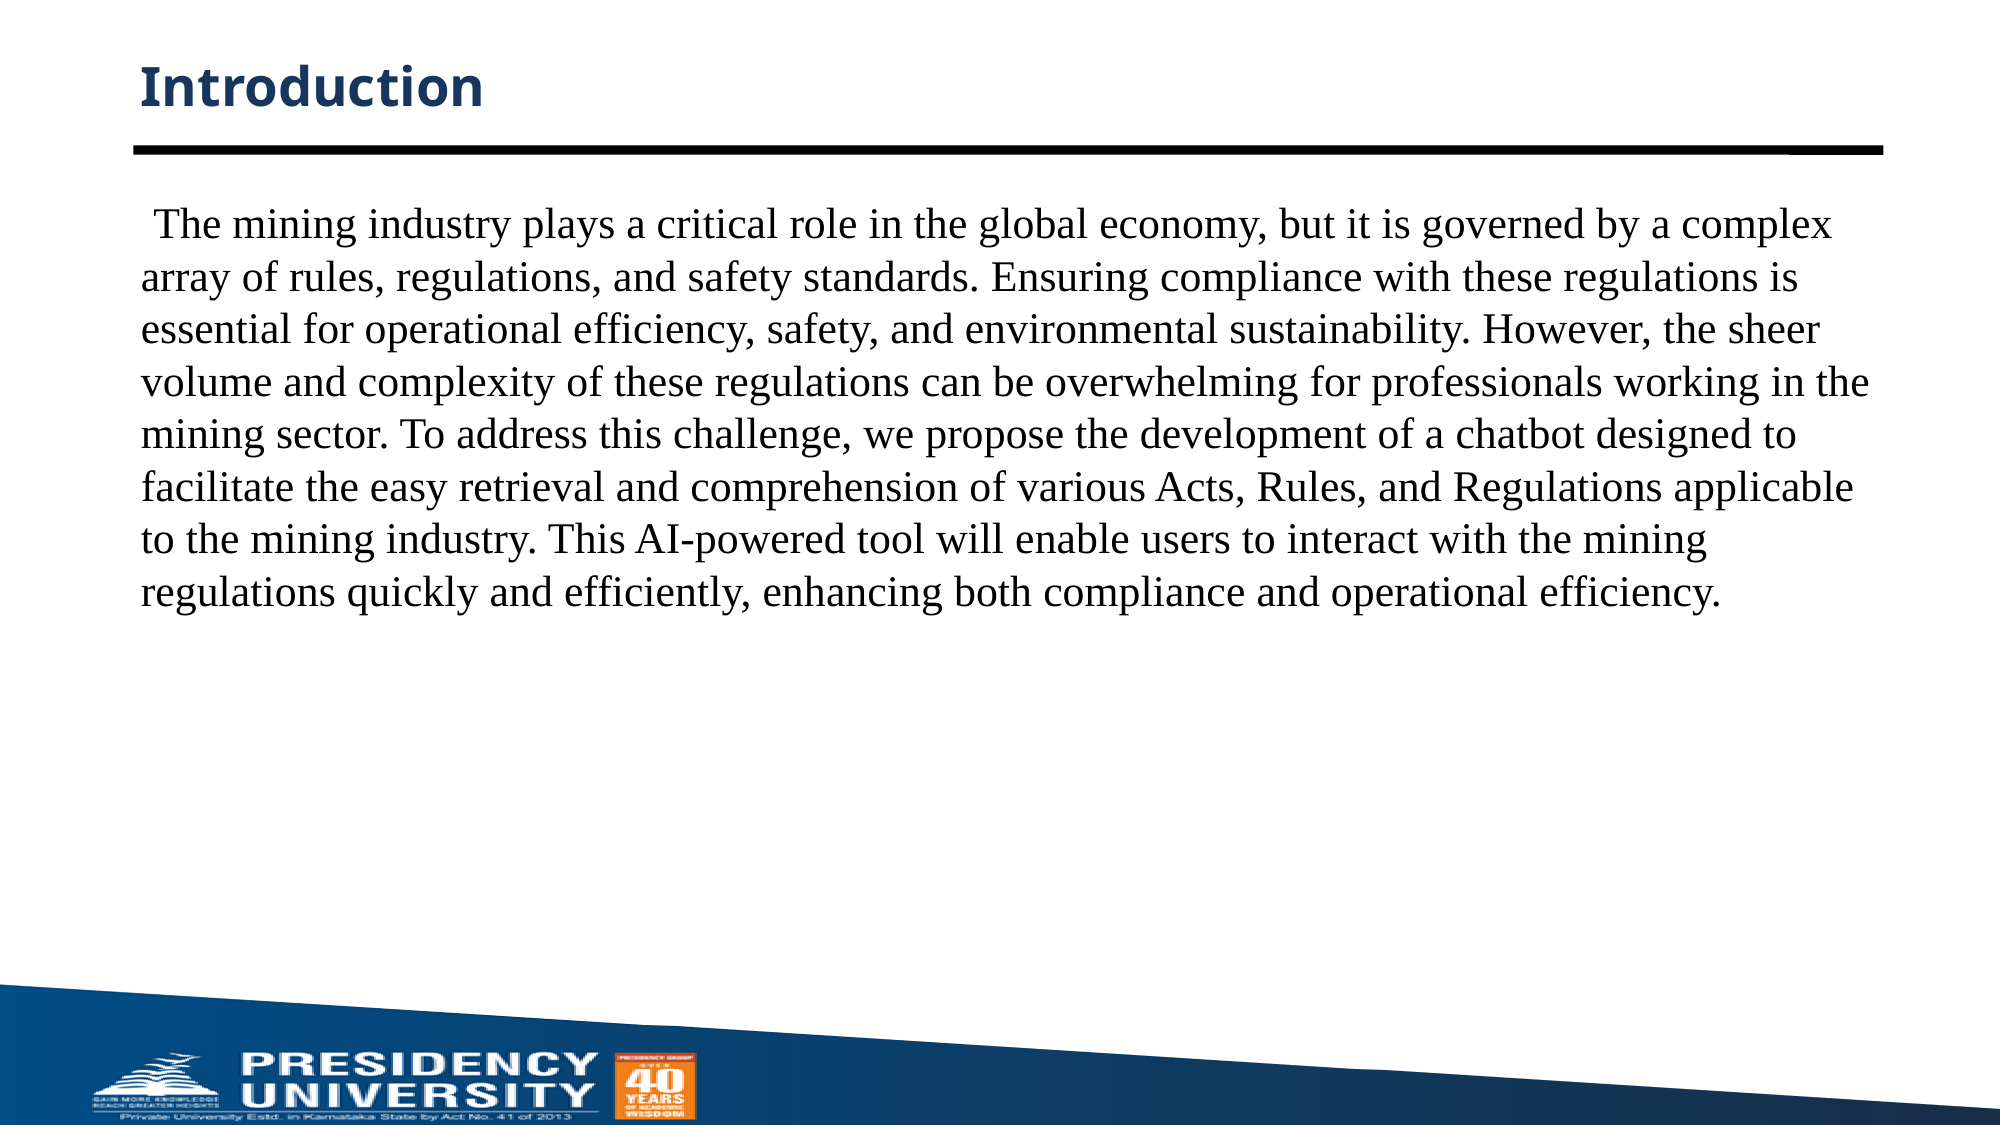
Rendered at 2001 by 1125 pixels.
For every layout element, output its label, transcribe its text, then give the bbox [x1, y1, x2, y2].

list The mining industry plays a critical role in the global economy, but it is governed by a complex array of rules, regulations, and safety standards. Ensuring compliance with these regulations is essential for operational efficiency, safety, and environmental sustainability. However, the sheer volume and complexity of these regulations can be overwhelming for professionals working in the mining sector. To address this challenge, we propose the development of a chatbot designed to facilitate the easy retrieval and comprehension of various Acts, Rules, and Regulations applicable to the mining industry. This AI-powered tool will enable users to interact with the mining regulations quickly and efficiently, enhancing both compliance and operational efficiency. [132, 186, 1884, 1001]
title Introduction [132, 44, 1884, 126]
picture [0, 982, 2000, 1125]
